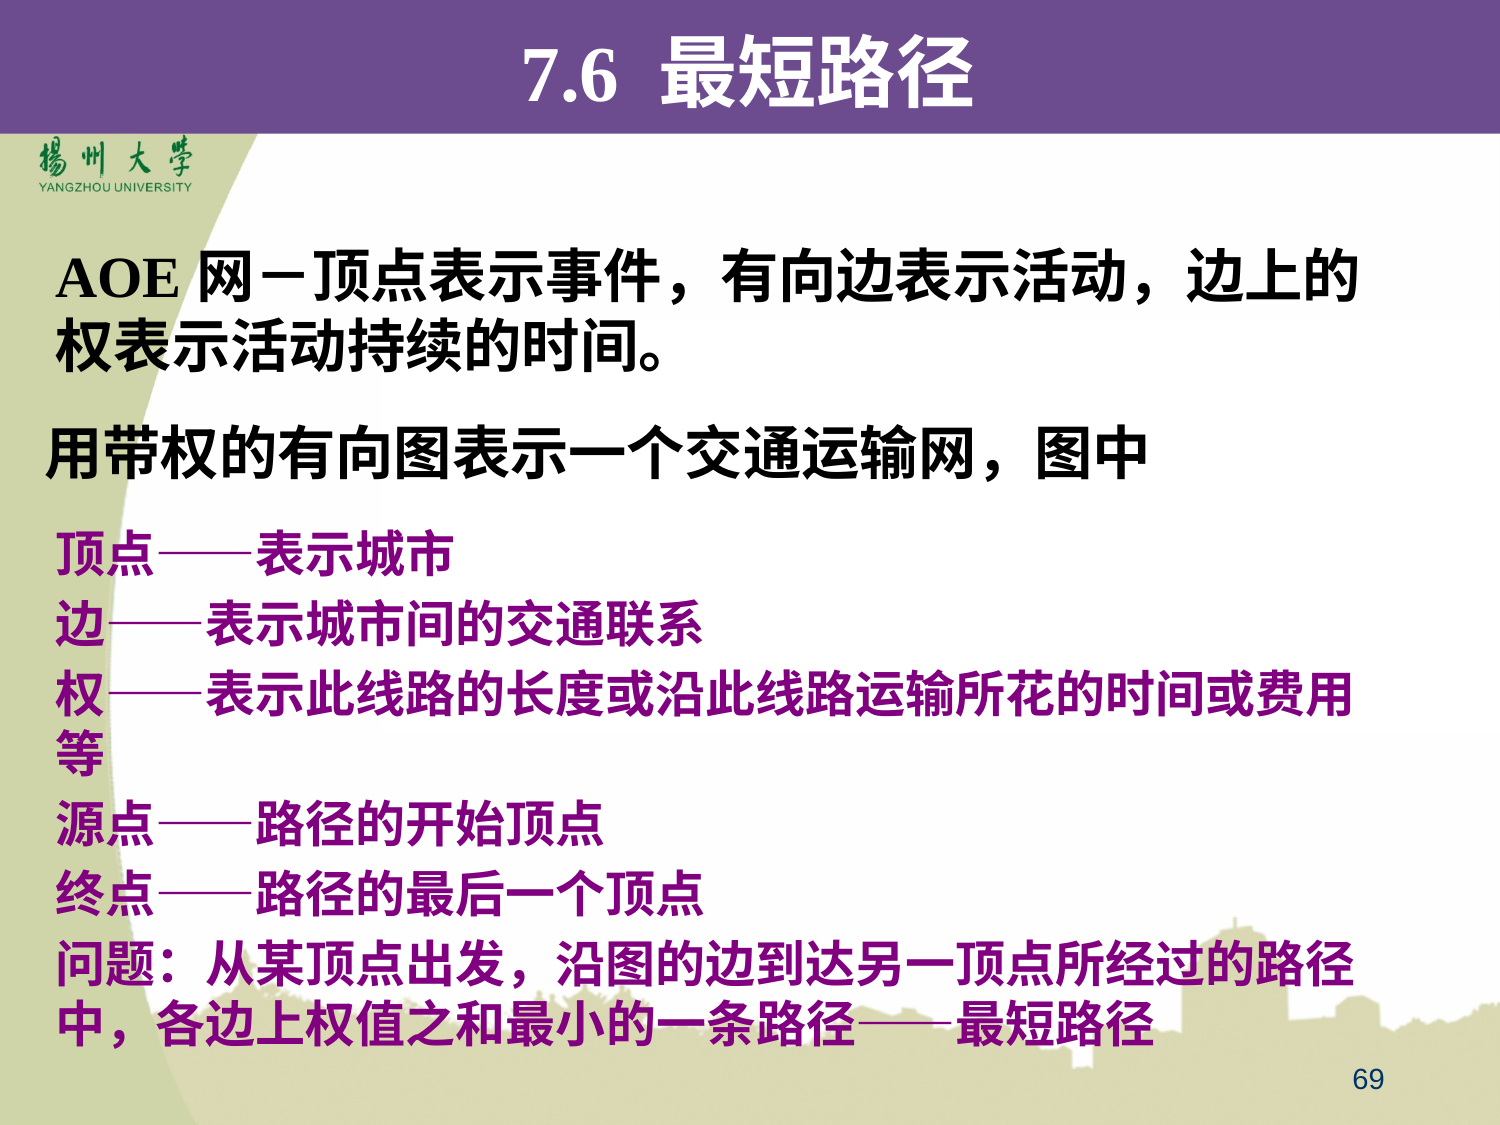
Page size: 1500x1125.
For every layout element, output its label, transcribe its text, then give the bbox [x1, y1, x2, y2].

title 7.6 最短路径 [142, 1, 1354, 140]
slide_number 69 [1074, 1024, 1401, 1103]
text_box AOE网－顶点表示事件，有向边表示活动，边上的权表示活动持续的时间。 [41, 231, 1388, 387]
text_box [0, 0, 1500, 135]
picture [0, 135, 1500, 1125]
text_box 用带权的有向图表示一个交通运输网，图中 [29, 408, 1317, 494]
text_box 顶点——表示城市 边——表示城市间的交通联系 权——表示此线路的长度或沿此线路运输所花的时间或费用等 源点——路径的开始顶点 终点——路径的最后一个顶点 问题：从某顶点出发，沿图的边到达另一顶点所经过的路径中，各边上权值之和最小的一条路径——最短路径 [41, 515, 1376, 1060]
